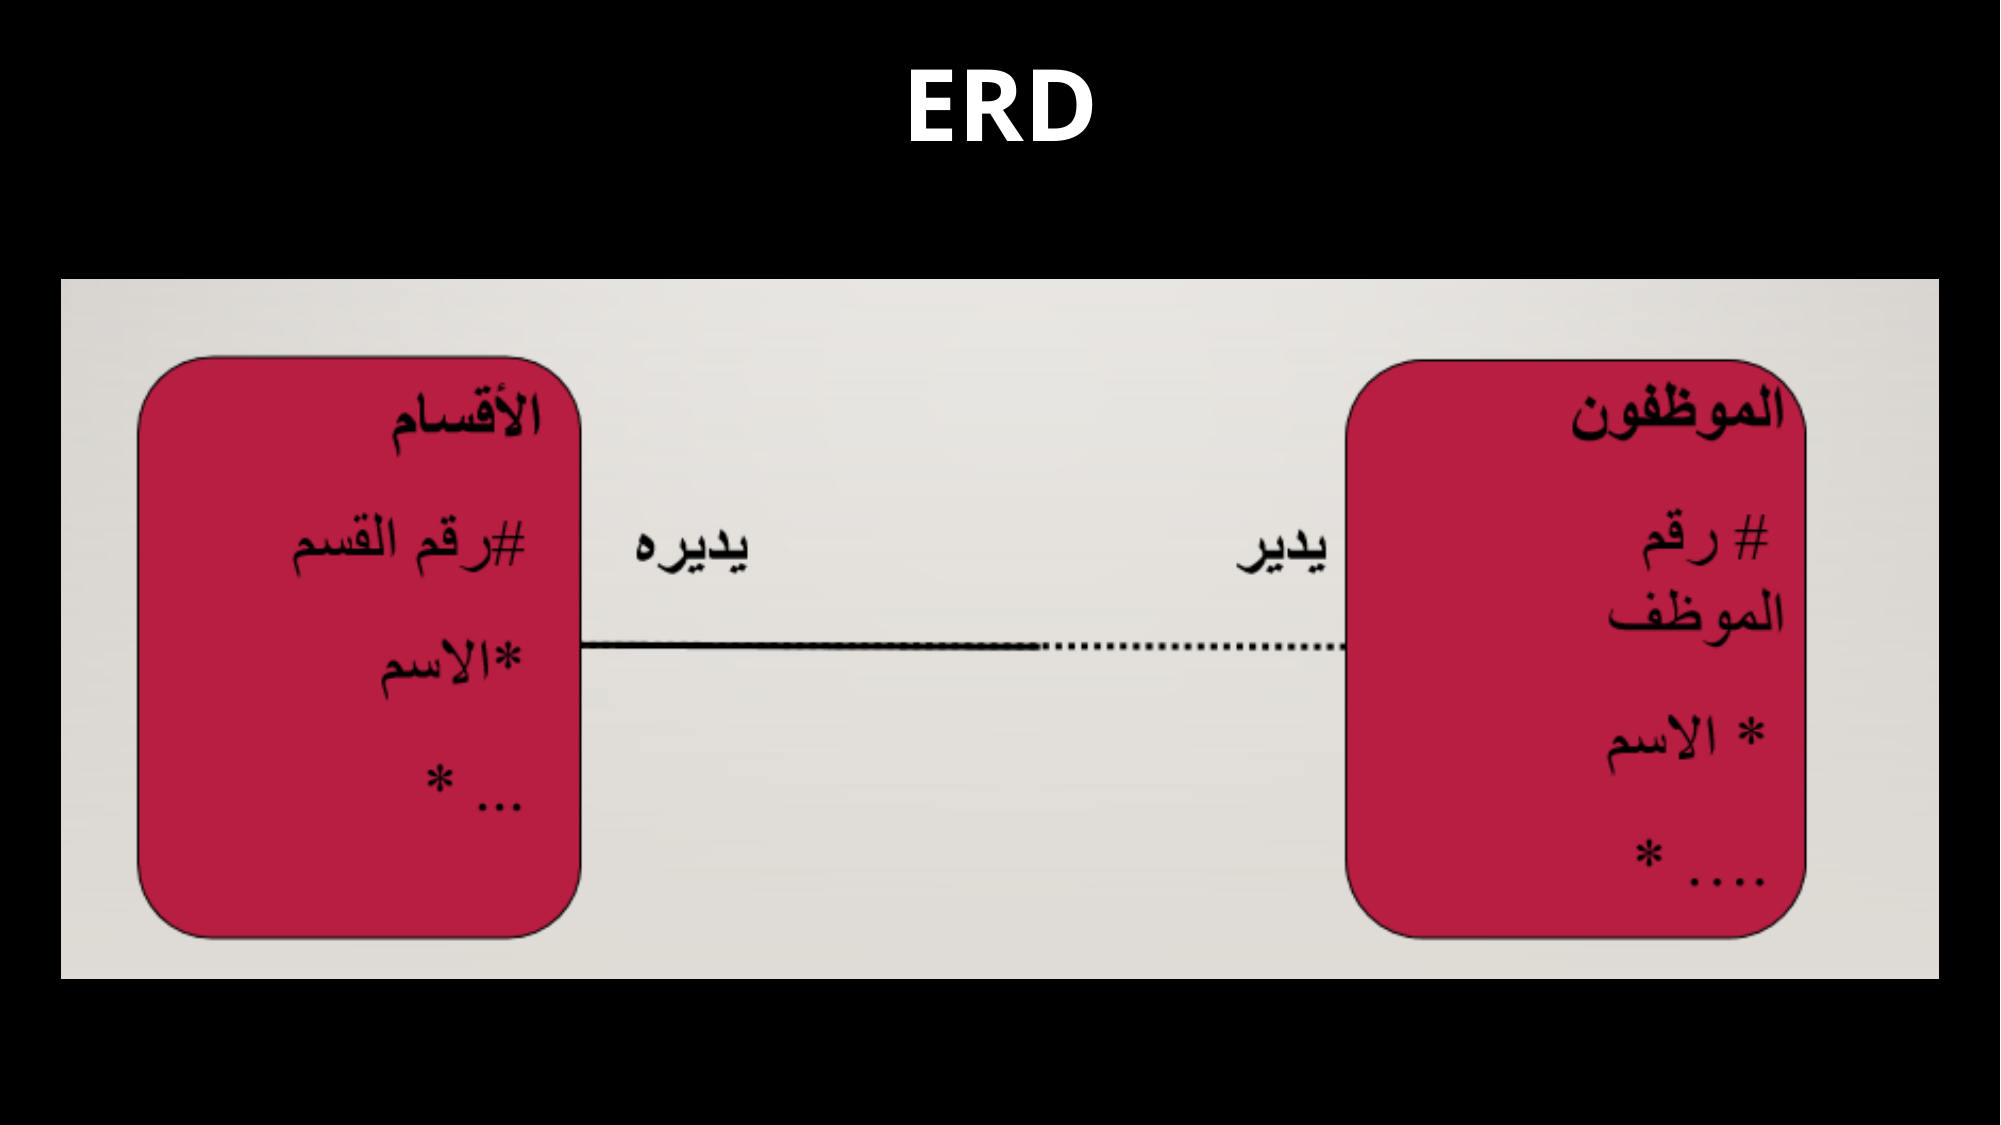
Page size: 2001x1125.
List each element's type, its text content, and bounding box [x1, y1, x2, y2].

picture [61, 279, 1939, 979]
title ERD [137, 0, 1863, 218]
